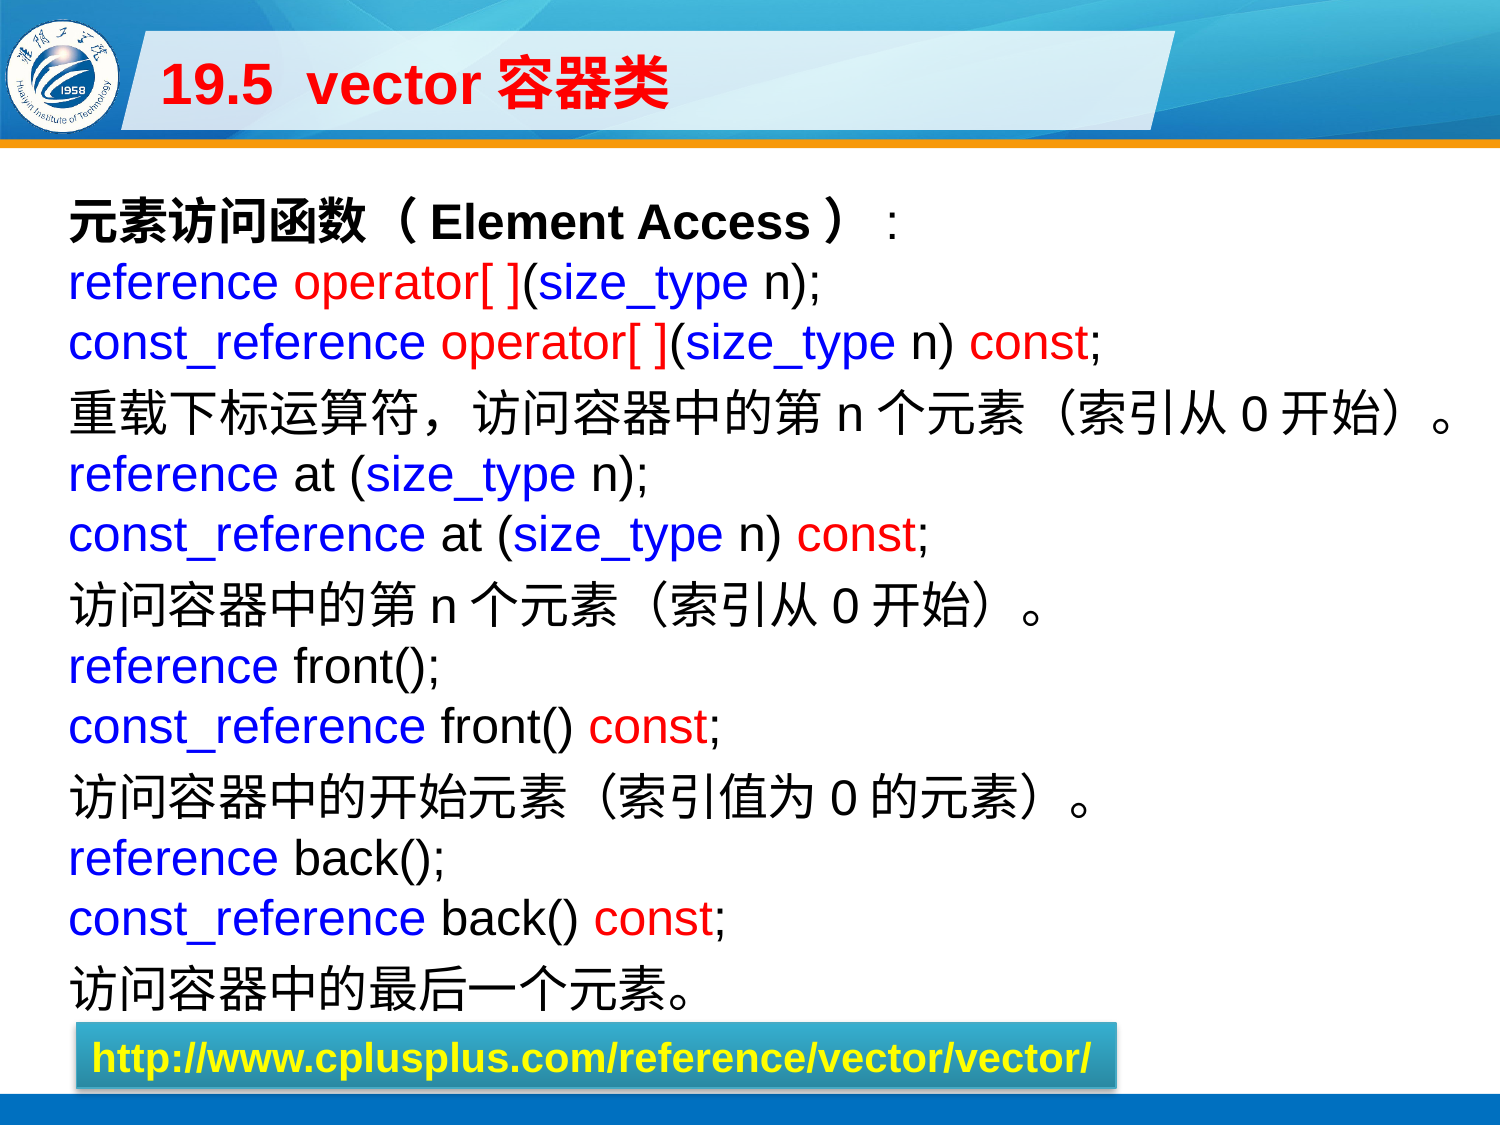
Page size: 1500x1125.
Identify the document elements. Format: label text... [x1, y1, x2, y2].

title 19.5 vector容器类 [145, 39, 1176, 123]
picture [0, 0, 1500, 139]
text_box http://www.cplusplus.com/reference/vector/vector/ [76, 1022, 1117, 1089]
list 元素访问函数（Element Access）: reference operator[ ](size_type n); const_reference operator[ ](size_type n) const; 重载下标运算符，访问容器中的第n个元素（索引从0开始）。 reference at (size_type n); const_reference at (size_type n) const; 访问容器中的第n个元素（索引从0开始）。 reference front(); const_reference front() const; 访问容器中的开始元素（索引值为0的元素）。 reference back(); const_reference back() const; 访问容器中的最后一个元素。 [53, 170, 1447, 1106]
